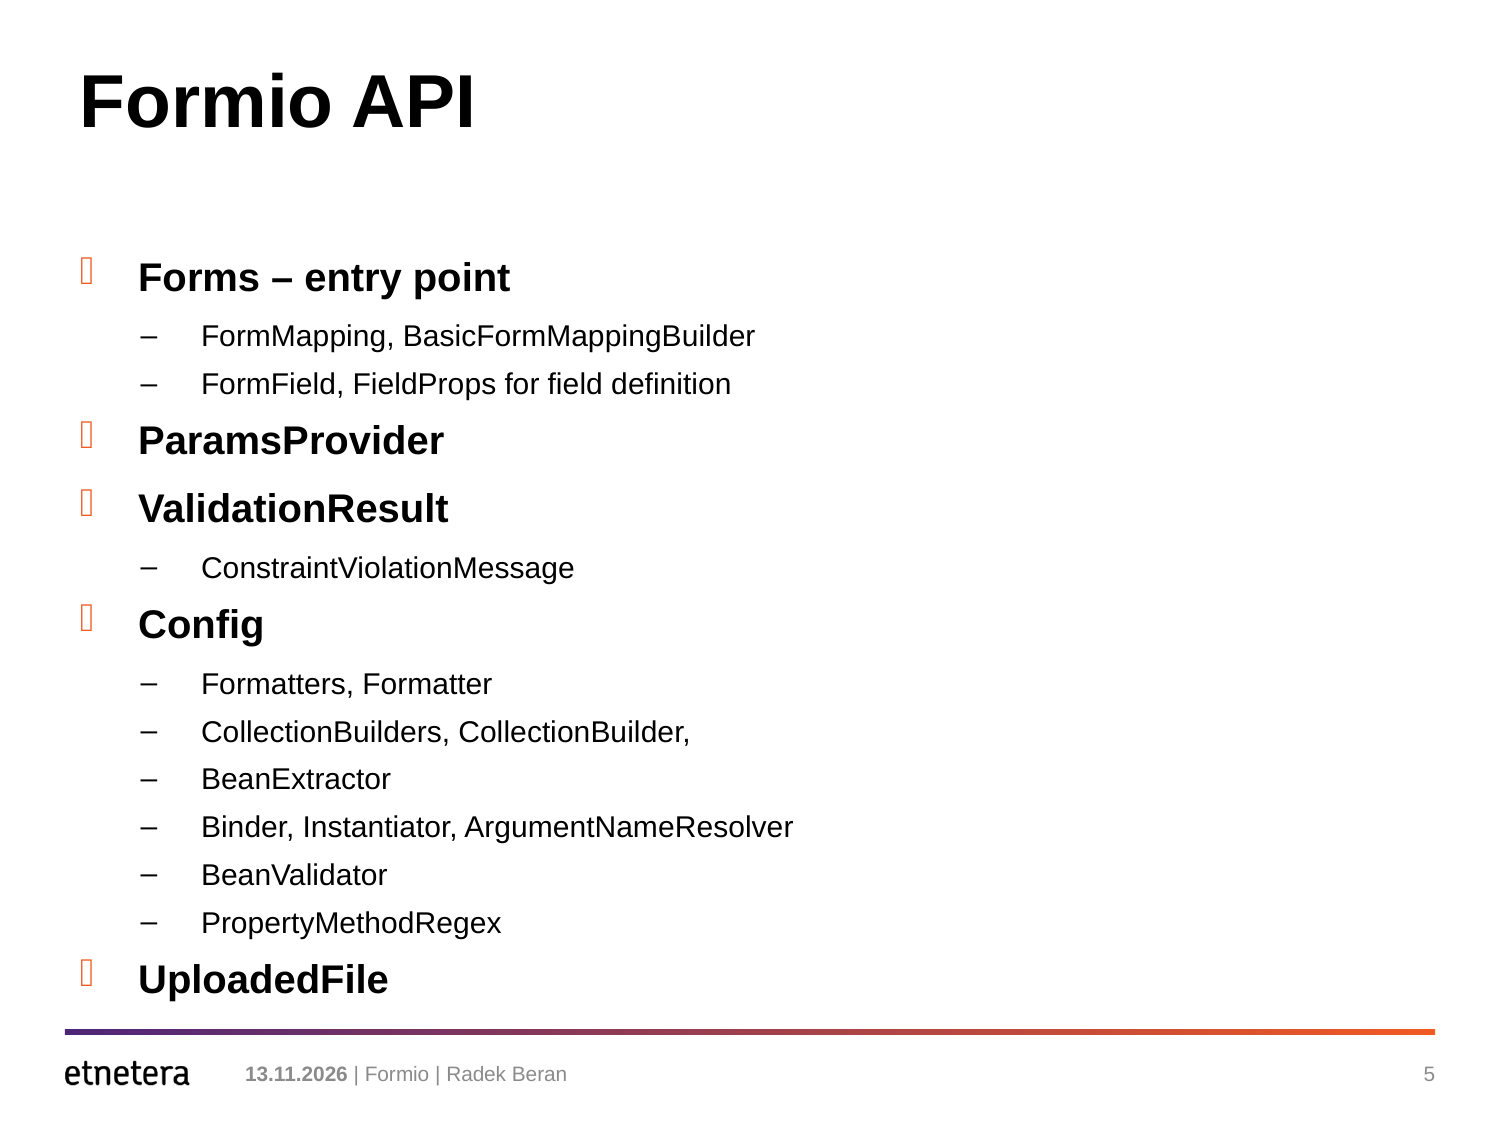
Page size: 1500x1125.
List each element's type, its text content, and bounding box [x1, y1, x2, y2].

slide_number 5 [1085, 1042, 1436, 1103]
title Formio API [64, 45, 1436, 161]
slide_number 26. 3. 2014 | Formio | Radek Beran [230, 1042, 811, 1103]
list Forms – entry point FormMapping, BasicFormMappingBuilder FormField, FieldProps for field definition ParamsProvider ValidationResult ConstraintViolationMessage Config Formatters, Formatter CollectionBuilders, CollectionBuilder, BeanExtractor Binder, Instantiator, ArgumentNameResolver BeanValidator PropertyMethodRegex UploadedFile [64, 243, 1436, 1012]
picture [56, 1054, 198, 1091]
